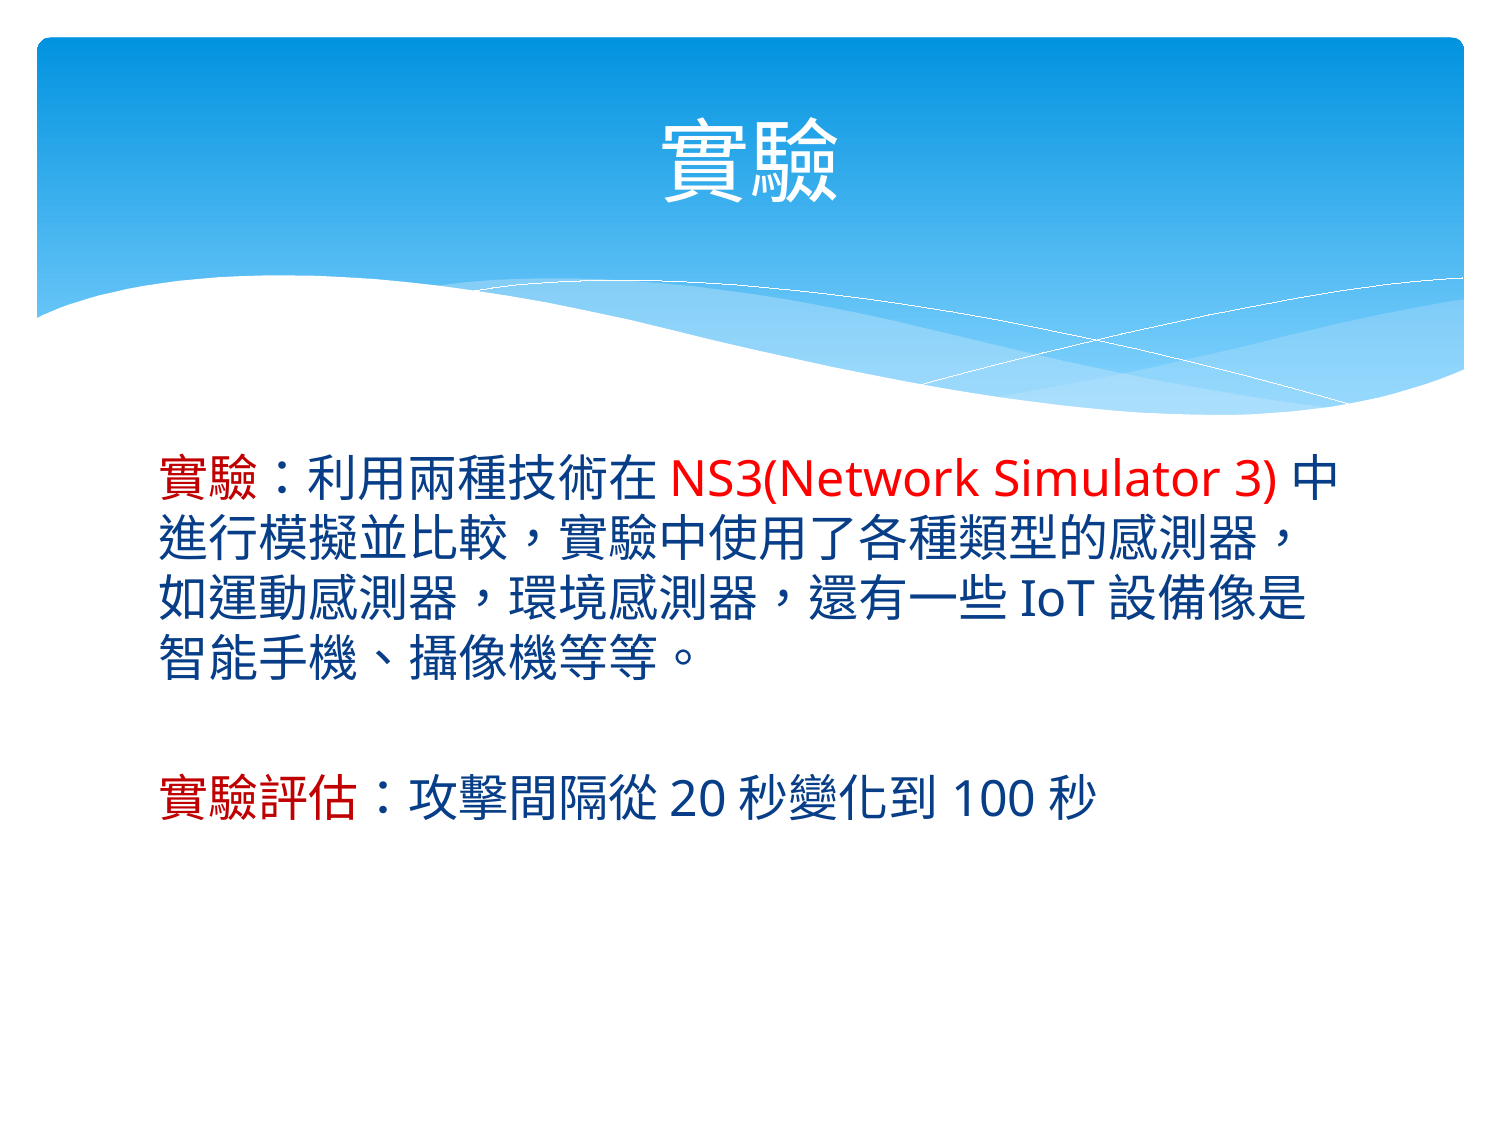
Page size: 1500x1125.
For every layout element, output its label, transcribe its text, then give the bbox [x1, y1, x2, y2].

list 實驗：利用兩種技術在NS3(Network Simulator 3)中進行模擬並比較，實驗中使用了各種類型的感測器，如運動感測器，環境感測器，還有一些IoT設備像是智能手機、攝像機等等。 實驗評估：攻擊間隔從20秒變化到100秒 [143, 438, 1359, 1005]
title 實驗 [75, 55, 1425, 261]
